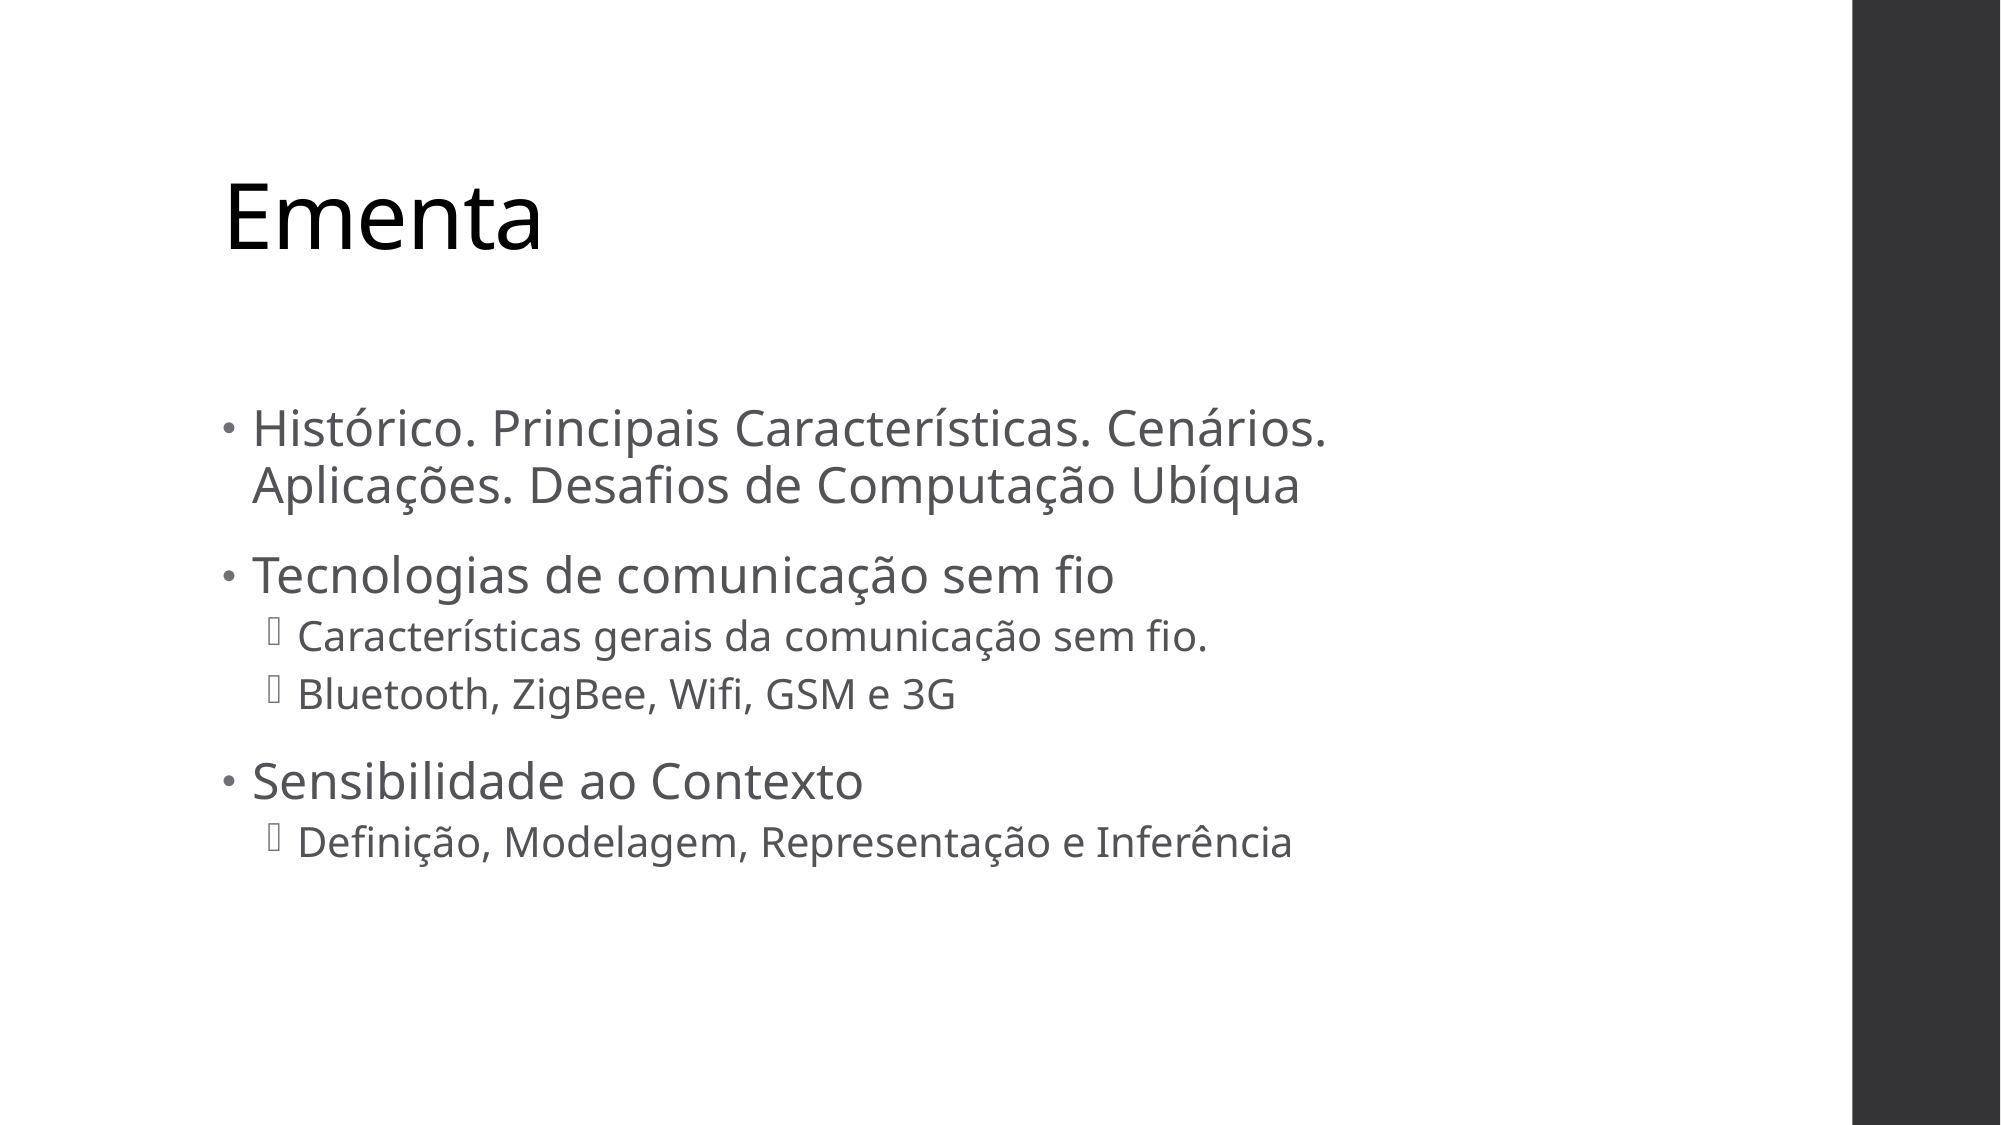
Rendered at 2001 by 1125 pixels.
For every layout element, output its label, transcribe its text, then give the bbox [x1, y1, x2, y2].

title Ementa [206, 60, 1797, 278]
list Histórico. Principais Características. Cenários. Aplicações. Desafios de Computação Ubíqua Tecnologias de comunicação sem fio Características gerais da comunicação sem fio. Bluetooth, ZigBee, Wifi, GSM e 3G Sensibilidade ao Contexto Definição, Modelagem, Representação e Inferência [206, 299, 1617, 1014]
